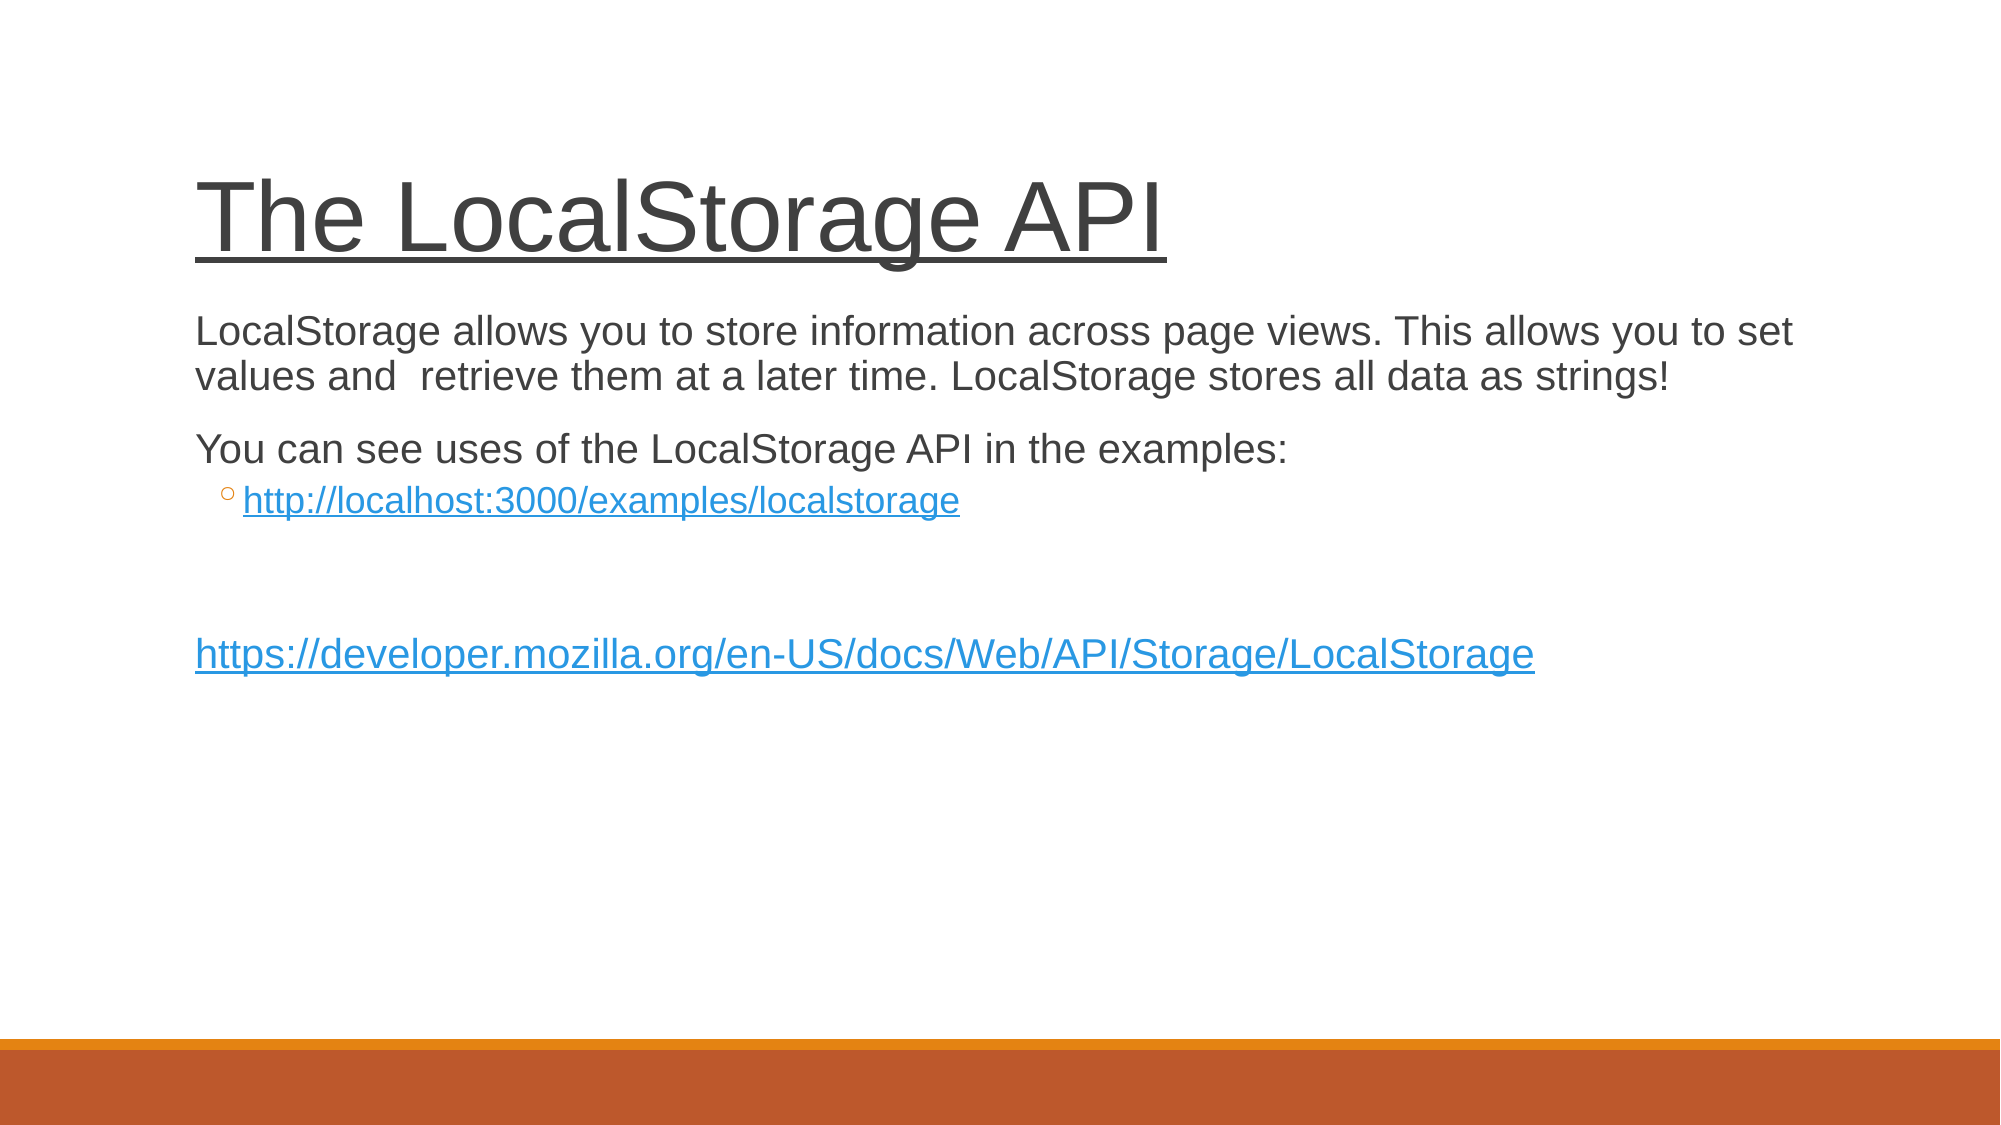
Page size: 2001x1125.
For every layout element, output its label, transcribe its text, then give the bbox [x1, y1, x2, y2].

title The LocalStorage API [167, 149, 1833, 392]
text_box LocalStorage allows you to store information across page views. This allows you to set values and retrieve them at a later time. LocalStorage stores all data as strings! You can see uses of the LocalStorage API in the examples: http://localhost:3000/examples/localstorage https://developer.mozilla.org/en-US/docs/Web/API/Storage/LocalStorage [192, 300, 1832, 678]
